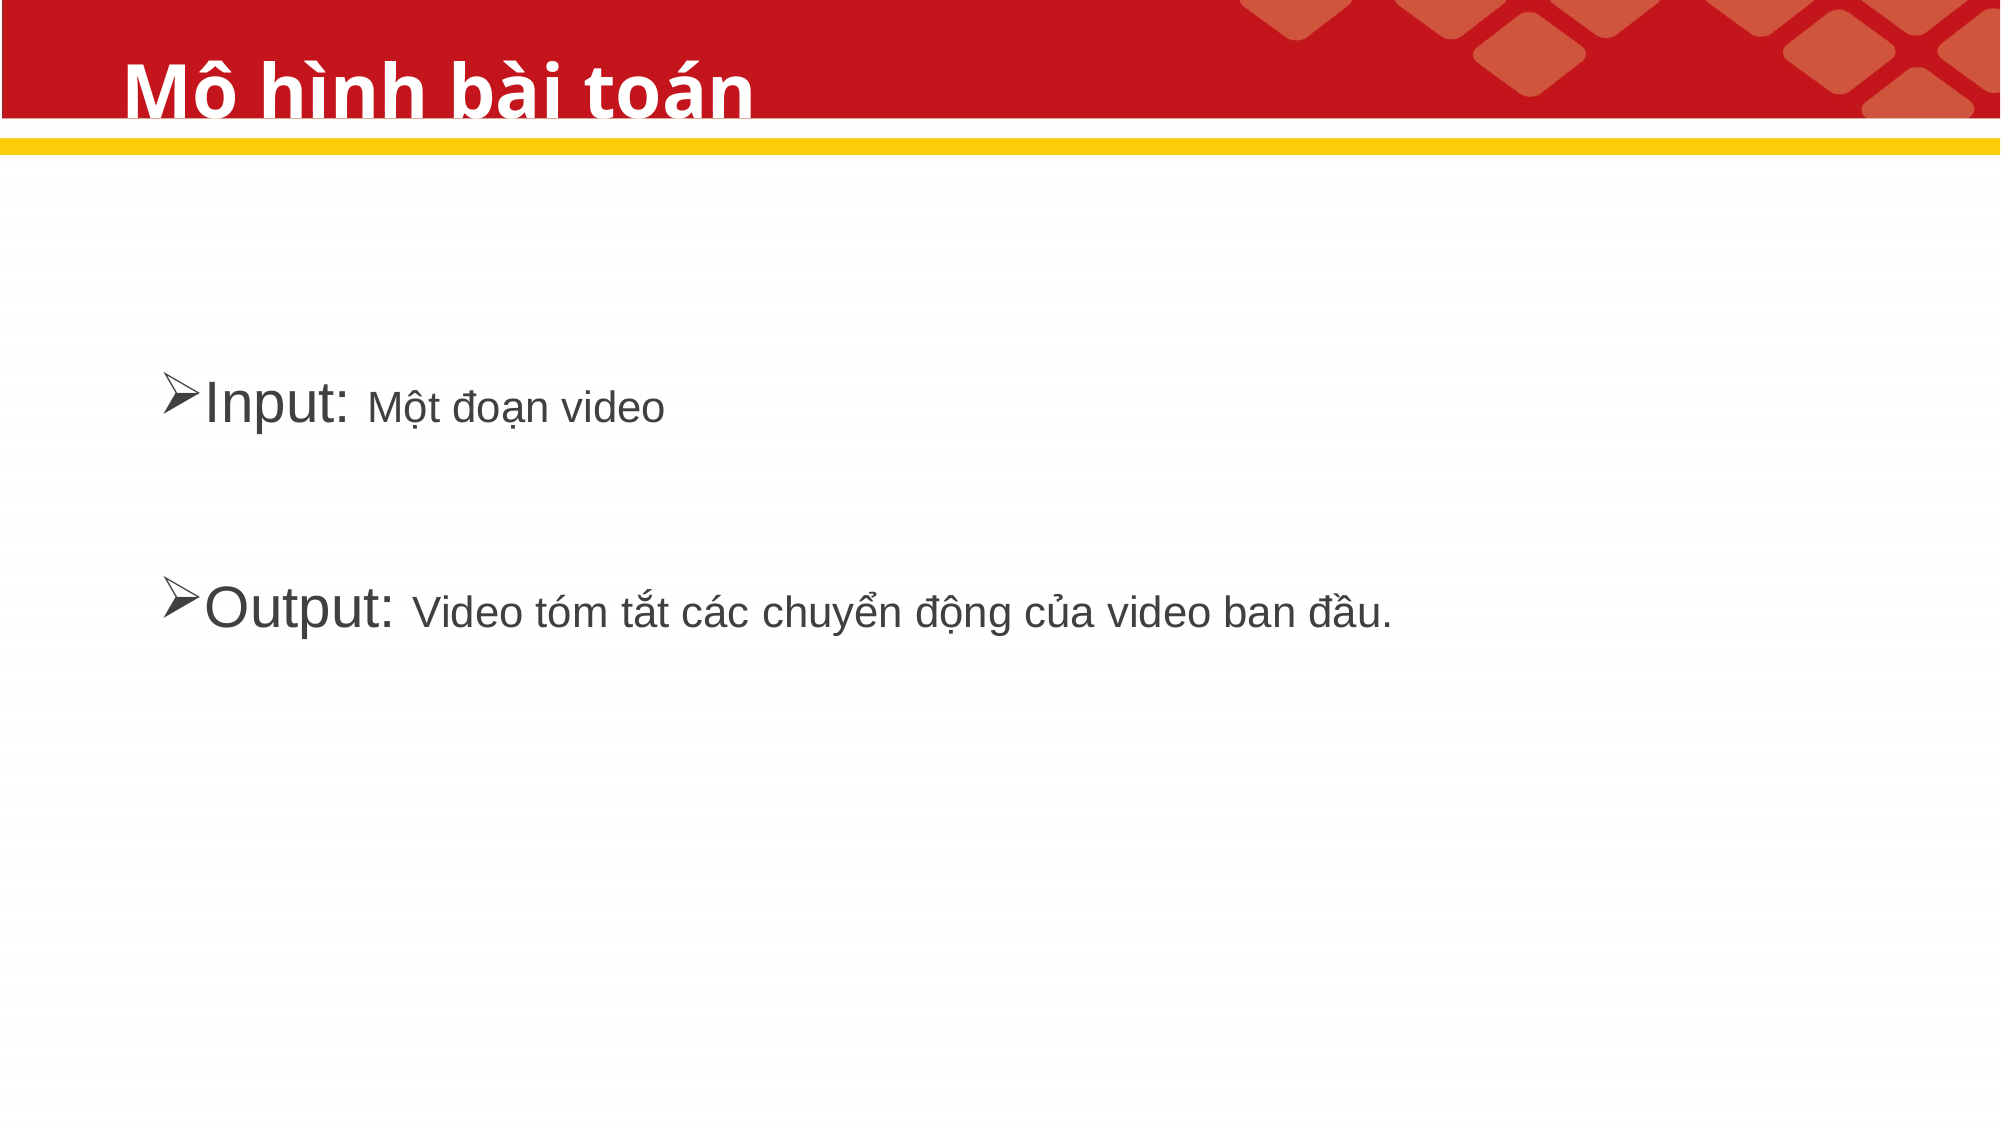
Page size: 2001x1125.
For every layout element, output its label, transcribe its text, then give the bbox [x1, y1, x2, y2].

list Input: Một đoạn video Output: Video tóm tắt các chuyển động của video ban đầu. [143, 365, 1805, 746]
picture [0, 0, 2001, 1125]
title Mô hình bài toán [106, 0, 1863, 204]
